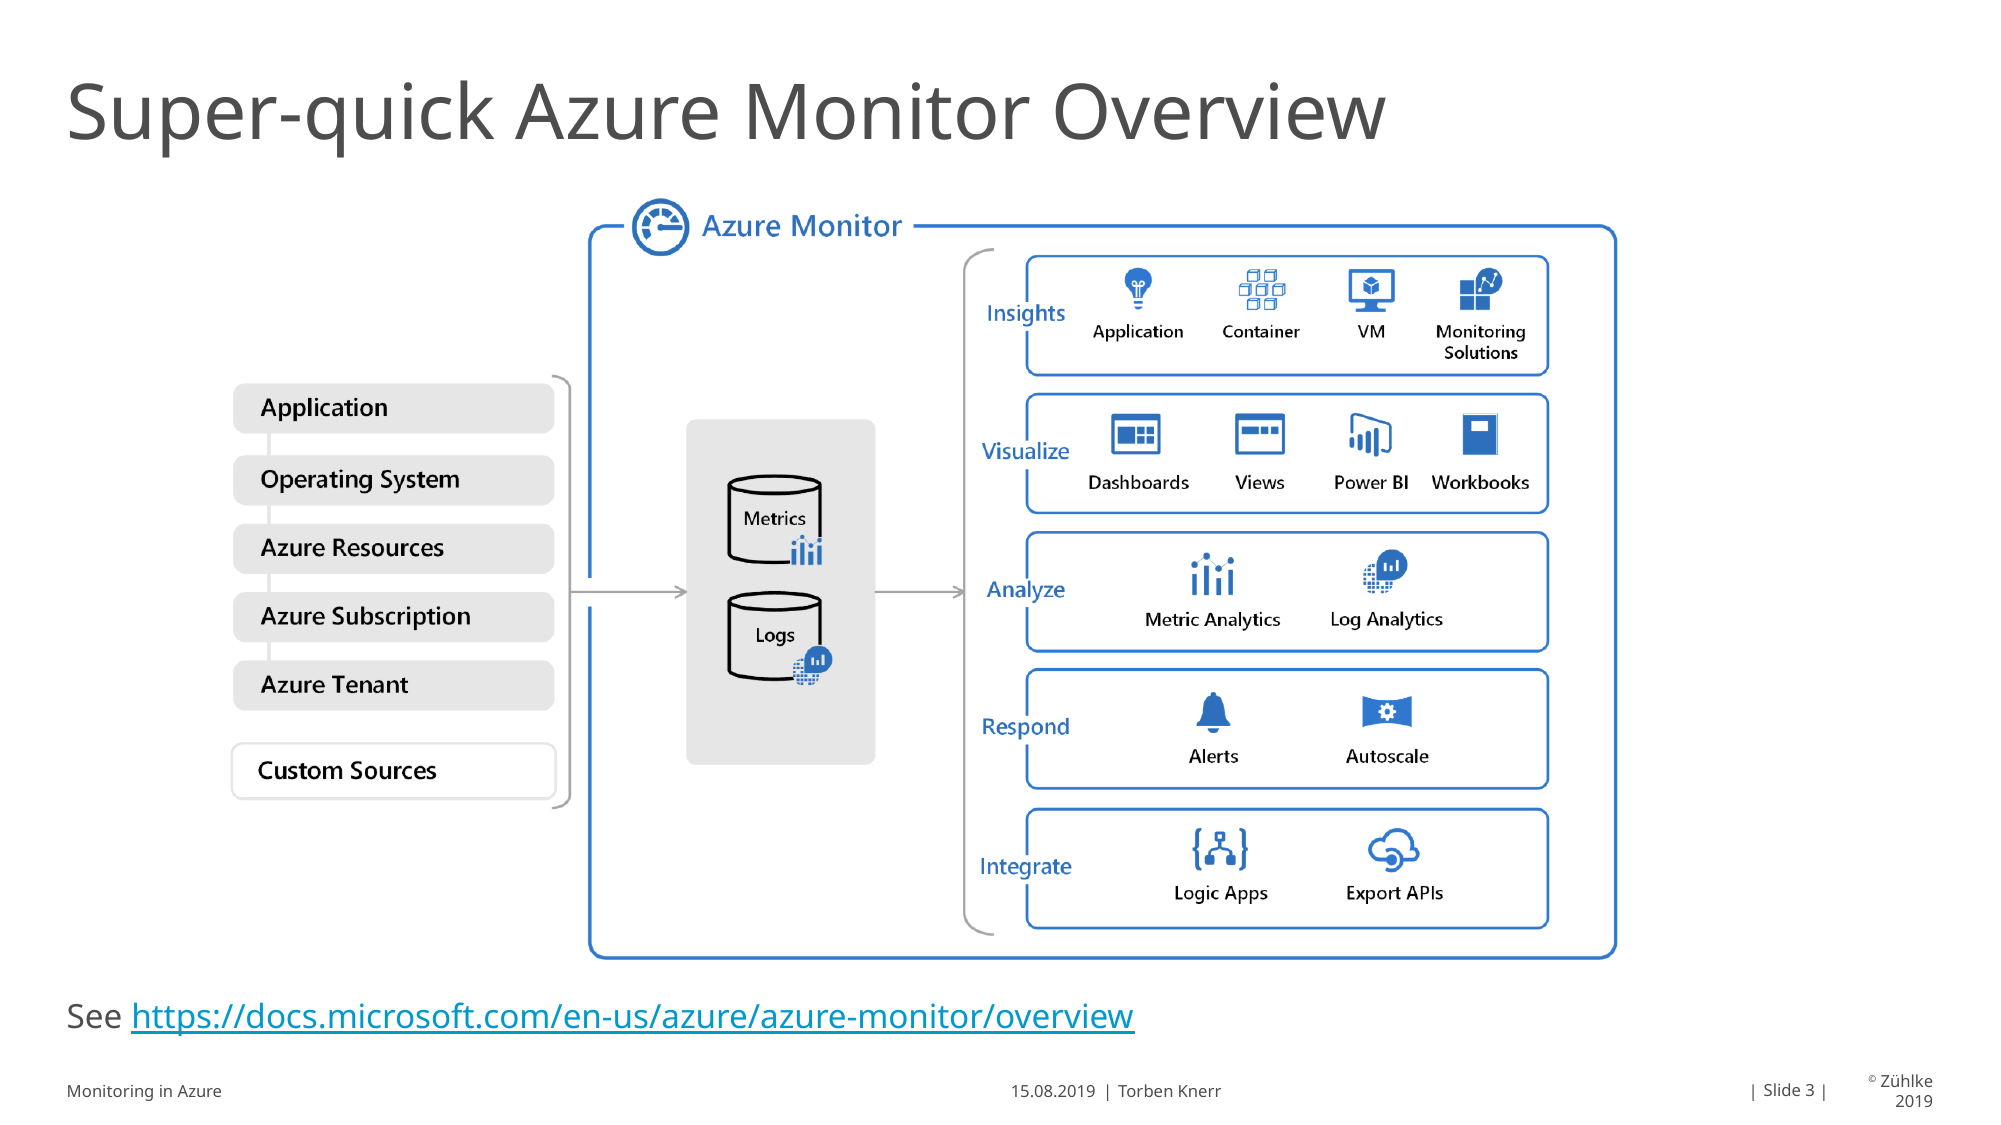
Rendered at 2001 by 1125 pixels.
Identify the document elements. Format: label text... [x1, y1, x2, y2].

text_box See https://docs.microsoft.com/en-us/azure/azure-monitor/overview [66, 995, 1497, 1071]
title Super-quick Azure Monitor Overview [66, 66, 1934, 177]
picture [208, 187, 1639, 980]
